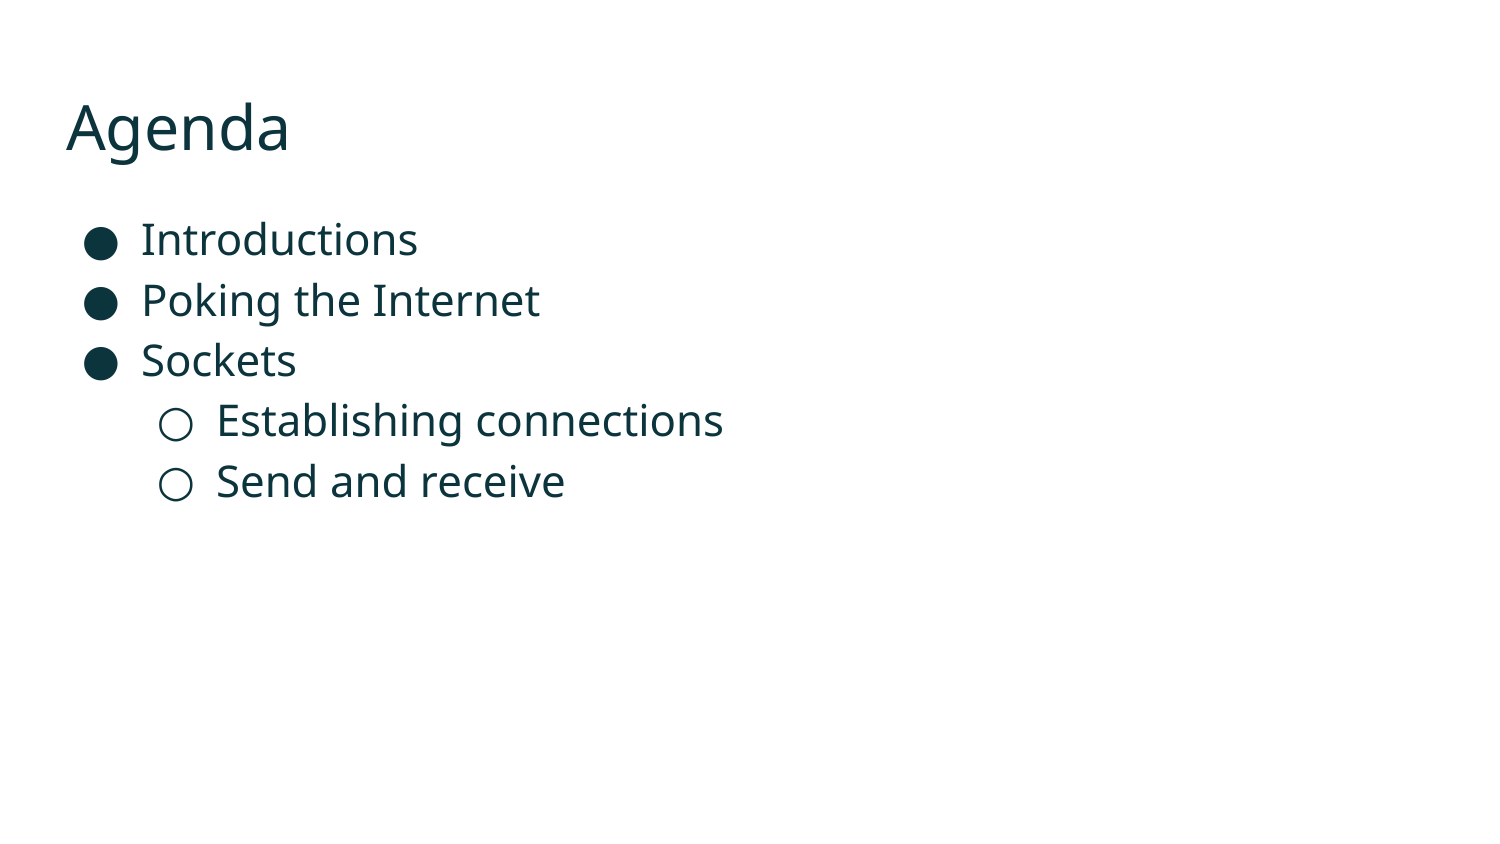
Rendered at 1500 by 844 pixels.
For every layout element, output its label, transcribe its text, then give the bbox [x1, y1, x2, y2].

title Agenda [51, 72, 1449, 167]
list Introductions Poking the Internet Sockets Establishing connections Send and receive [51, 189, 1449, 750]
